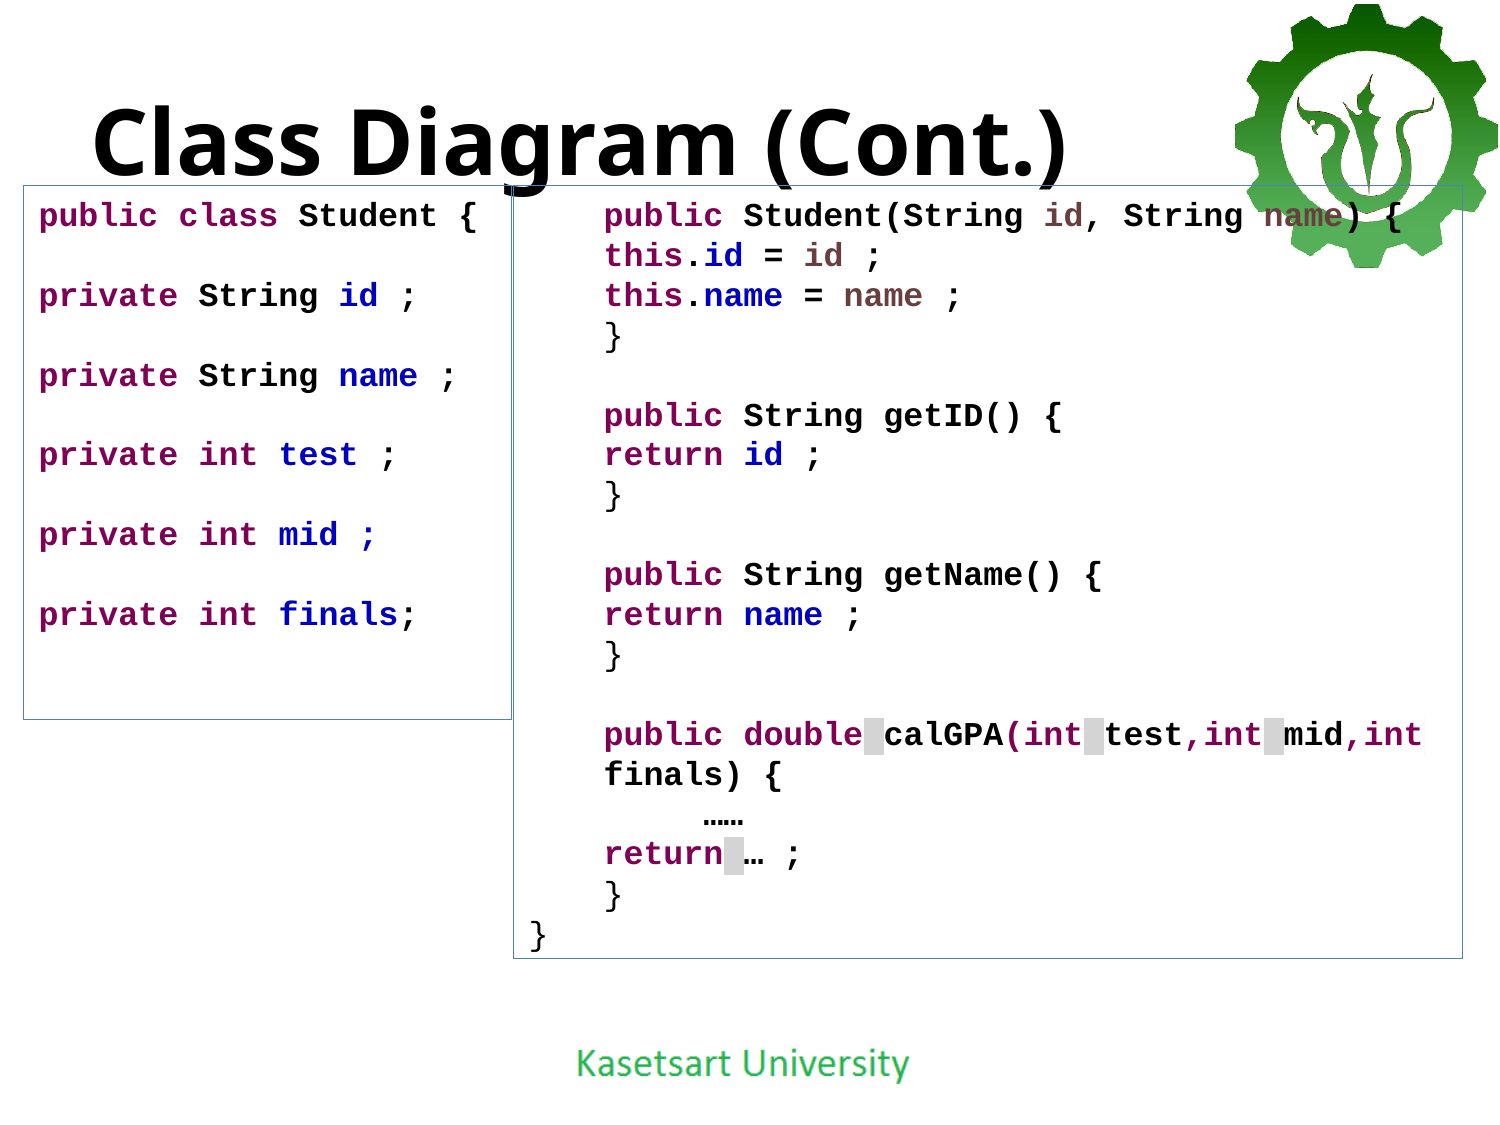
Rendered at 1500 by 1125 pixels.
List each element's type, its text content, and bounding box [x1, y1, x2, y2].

picture [575, 1037, 913, 1088]
picture [1231, 0, 1500, 272]
text_box public Student(String id, String name) { this.id = id ; this.name = name ; } public String getID() { return id ; } public String getName() { return name ; } public double calGPA(int test,int mid,int finals) { …… return … ; } } [513, 185, 1463, 959]
title Class Diagram (Cont.) [75, 45, 1425, 233]
text_box public class Student { private String id ; private String name ; private int test ; private int mid ; private int finals; [23, 185, 512, 720]
